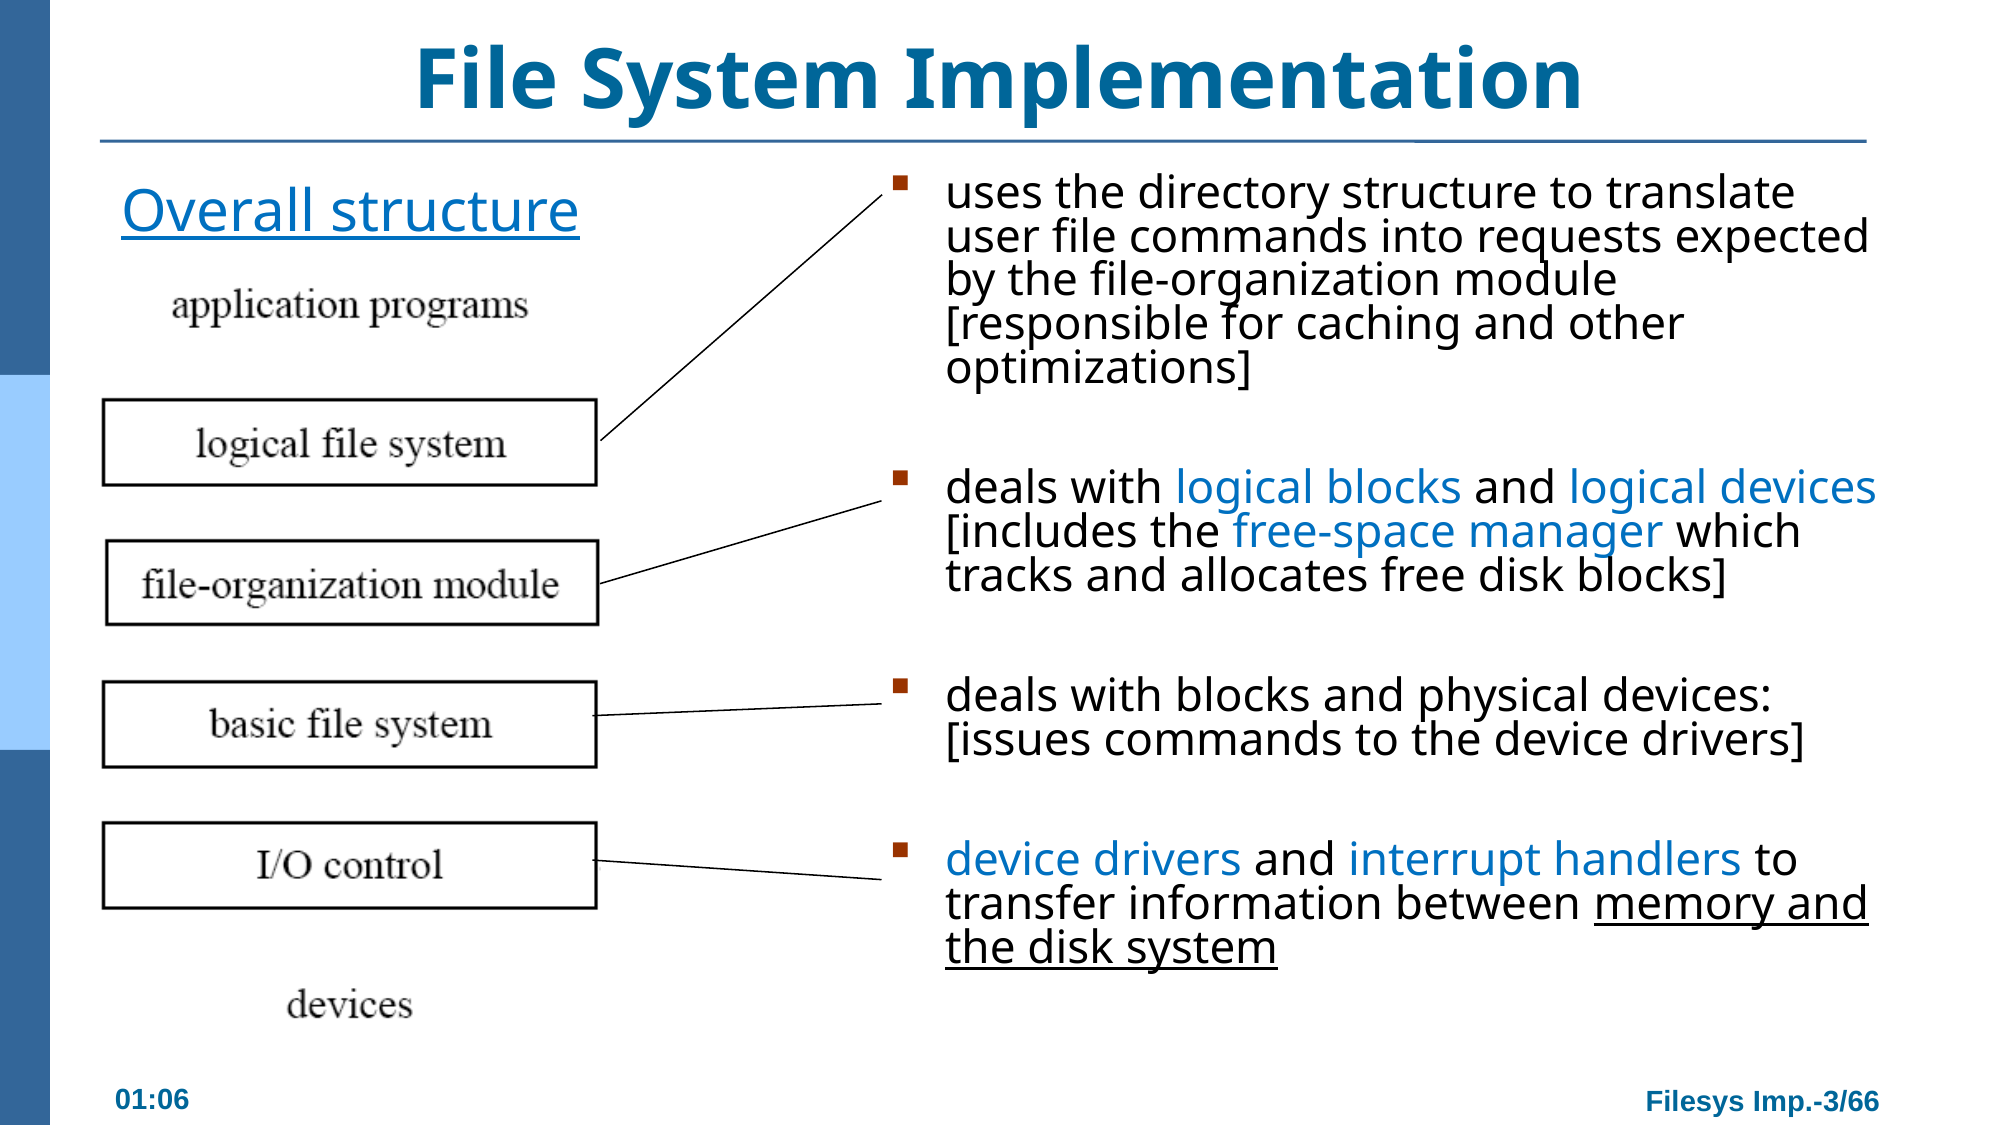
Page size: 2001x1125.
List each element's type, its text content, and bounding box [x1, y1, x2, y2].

title File System Implementation [99, 38, 1900, 133]
picture [84, 264, 601, 1032]
list uses the directory structure to translate user file commands into requests expected by the file-organization module [responsible for caching and other optimizations] deals with logical blocks and logical devices [includes the free-space manager which tracks and allocates free disk blocks] deals with blocks and physical devices: [issues commands to the device drivers] device drivers and interrupt handlers to transfer information between memory and the disk system [874, 165, 1900, 1061]
text_box Overall structure [90, 165, 595, 251]
